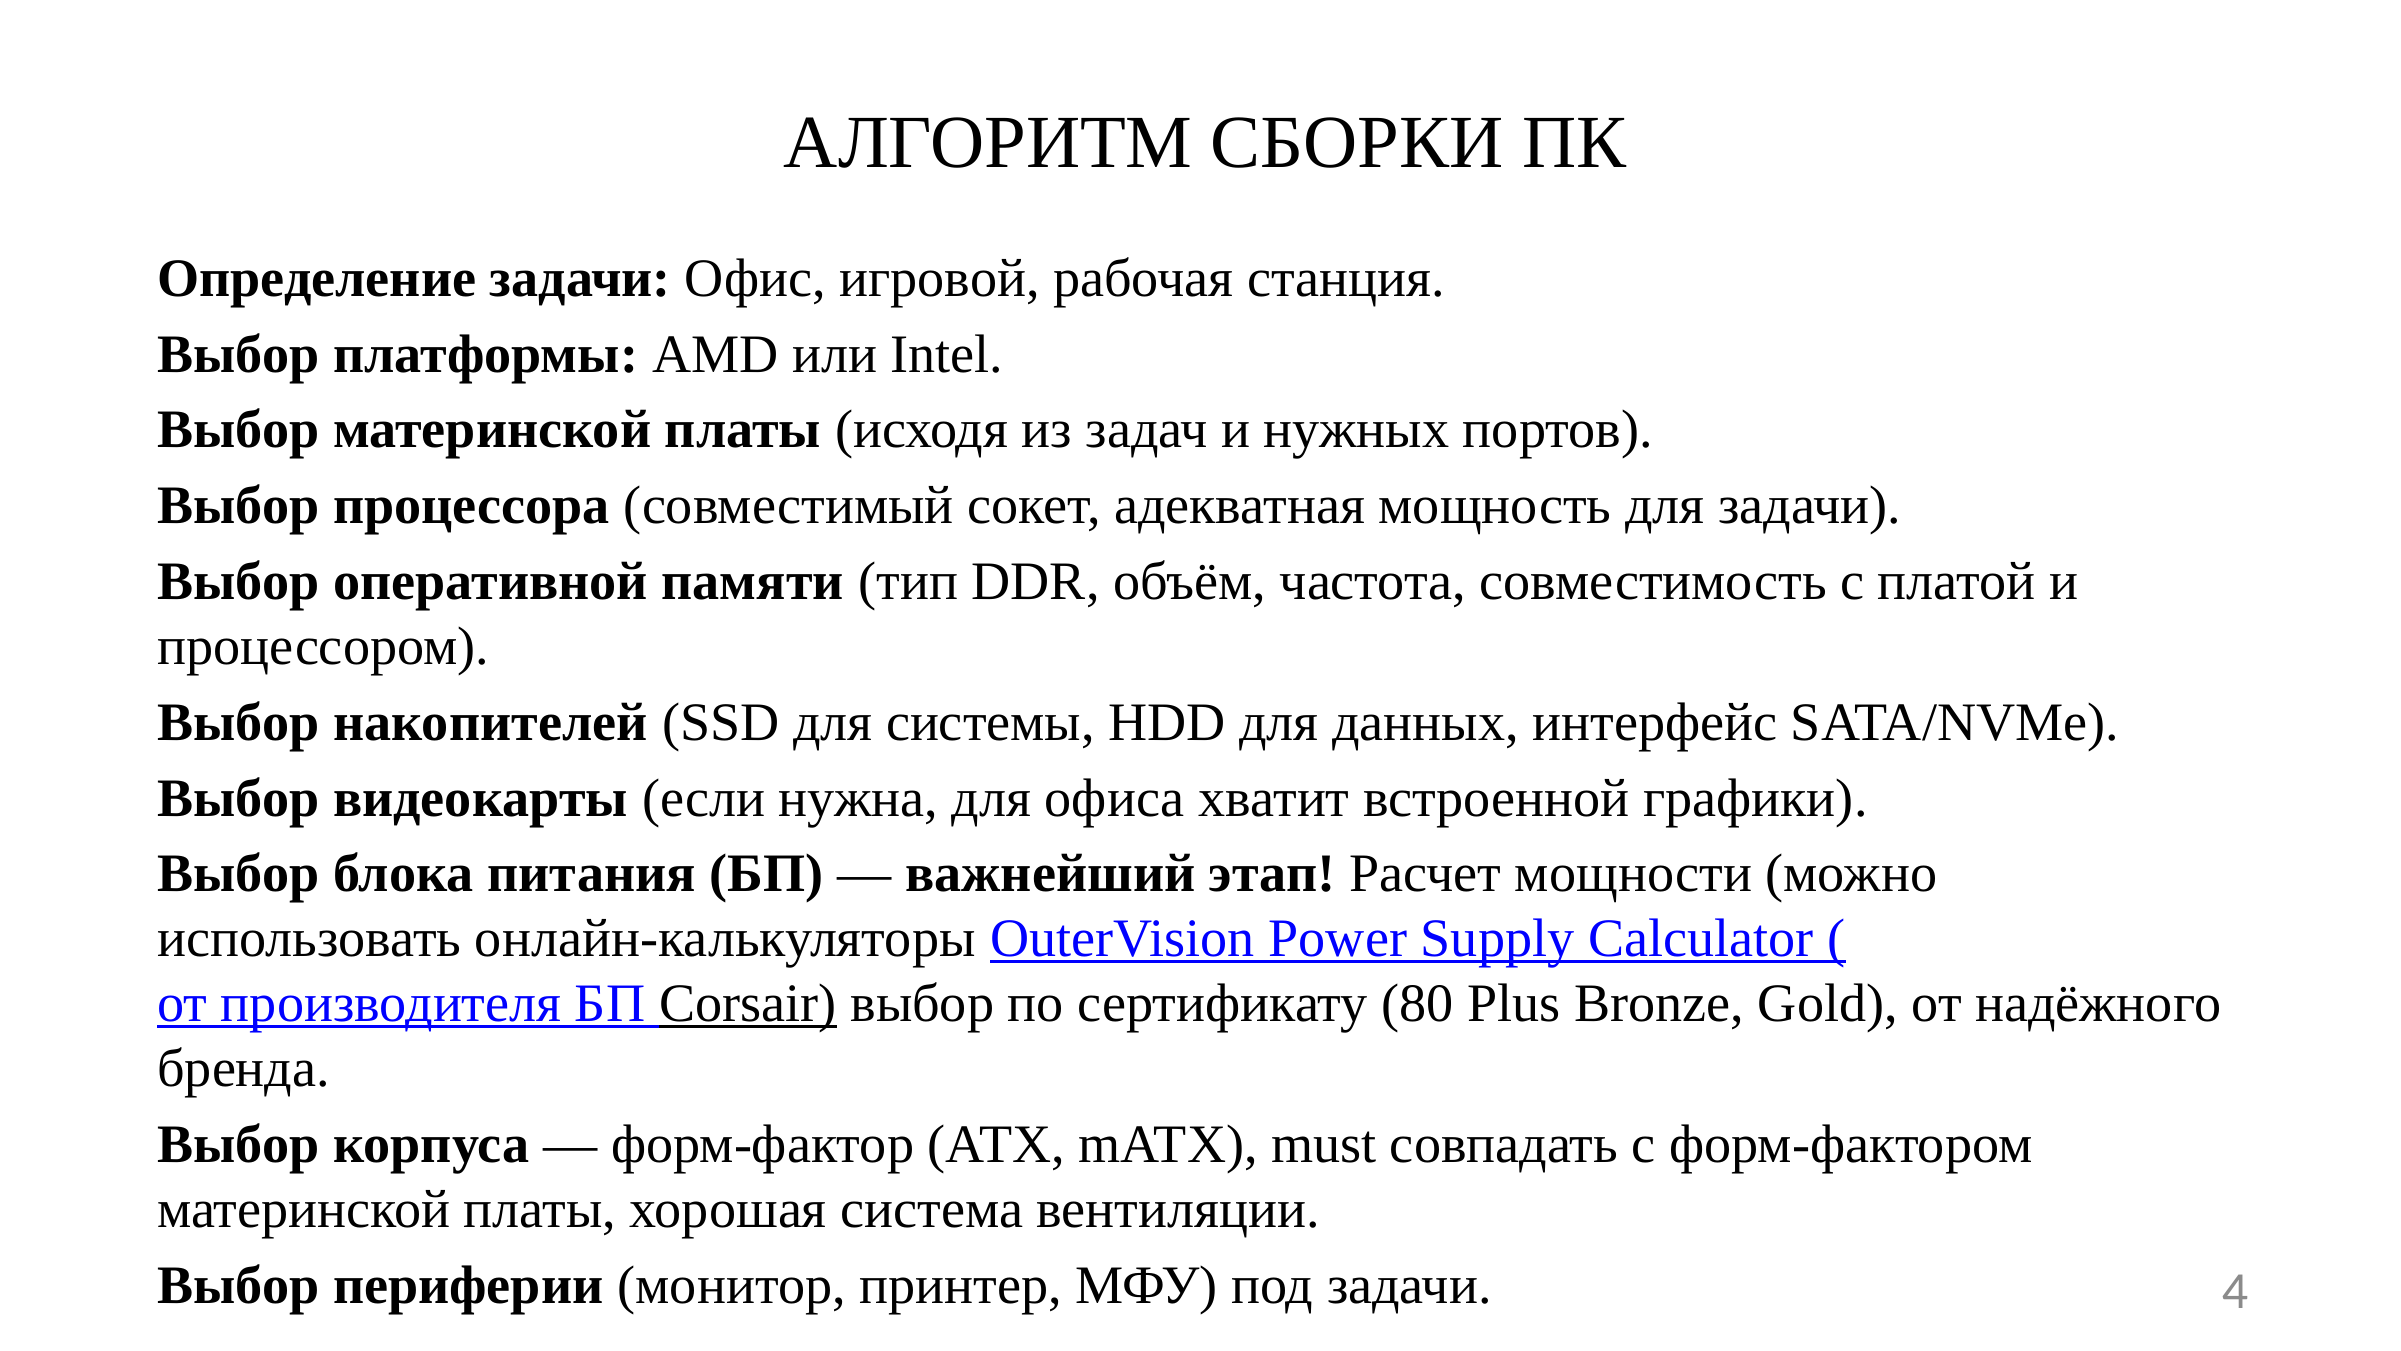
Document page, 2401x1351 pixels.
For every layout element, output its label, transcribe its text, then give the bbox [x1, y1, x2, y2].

slide_number 4 [1720, 1251, 2281, 1324]
title АЛГОРИТМ СБОРКИ ПК [125, 25, 2286, 226]
list Определение задачи: Офис, игровой, рабочая станция. Выбор платформы: AMD или Intel. Выбор материнской платы (исходя из задач и нужных портов). Выбор процессора (совместимый сокет, адекватная мощность для задачи). Выбор оперативной памяти (тип DDR, объём, частота, совместимость с платой и процессором). Выбор накопителей (SSD для системы, HDD для данных, интерфейс SATA/NVMe). Выбор видеокарты (если нужна, для офиса хватит встроенной графики). Выбор блока питания (БП) — важнейший этап! Расчет мощности (можно использовать онлайн-калькуляторы OuterVision Power Supply Calculator (от производителя БП Corsair) выбор по сертификату (80 Plus Bronze, Gold), от надёжного бренда. Выбор корпуса — форм-фактор (ATX, mATX), must совпадать с форм-фактором материнской платы, хорошая система вентиляции. Выбор периферии (монитор, принтер, МФУ) под задачи. [125, 226, 2286, 1278]
